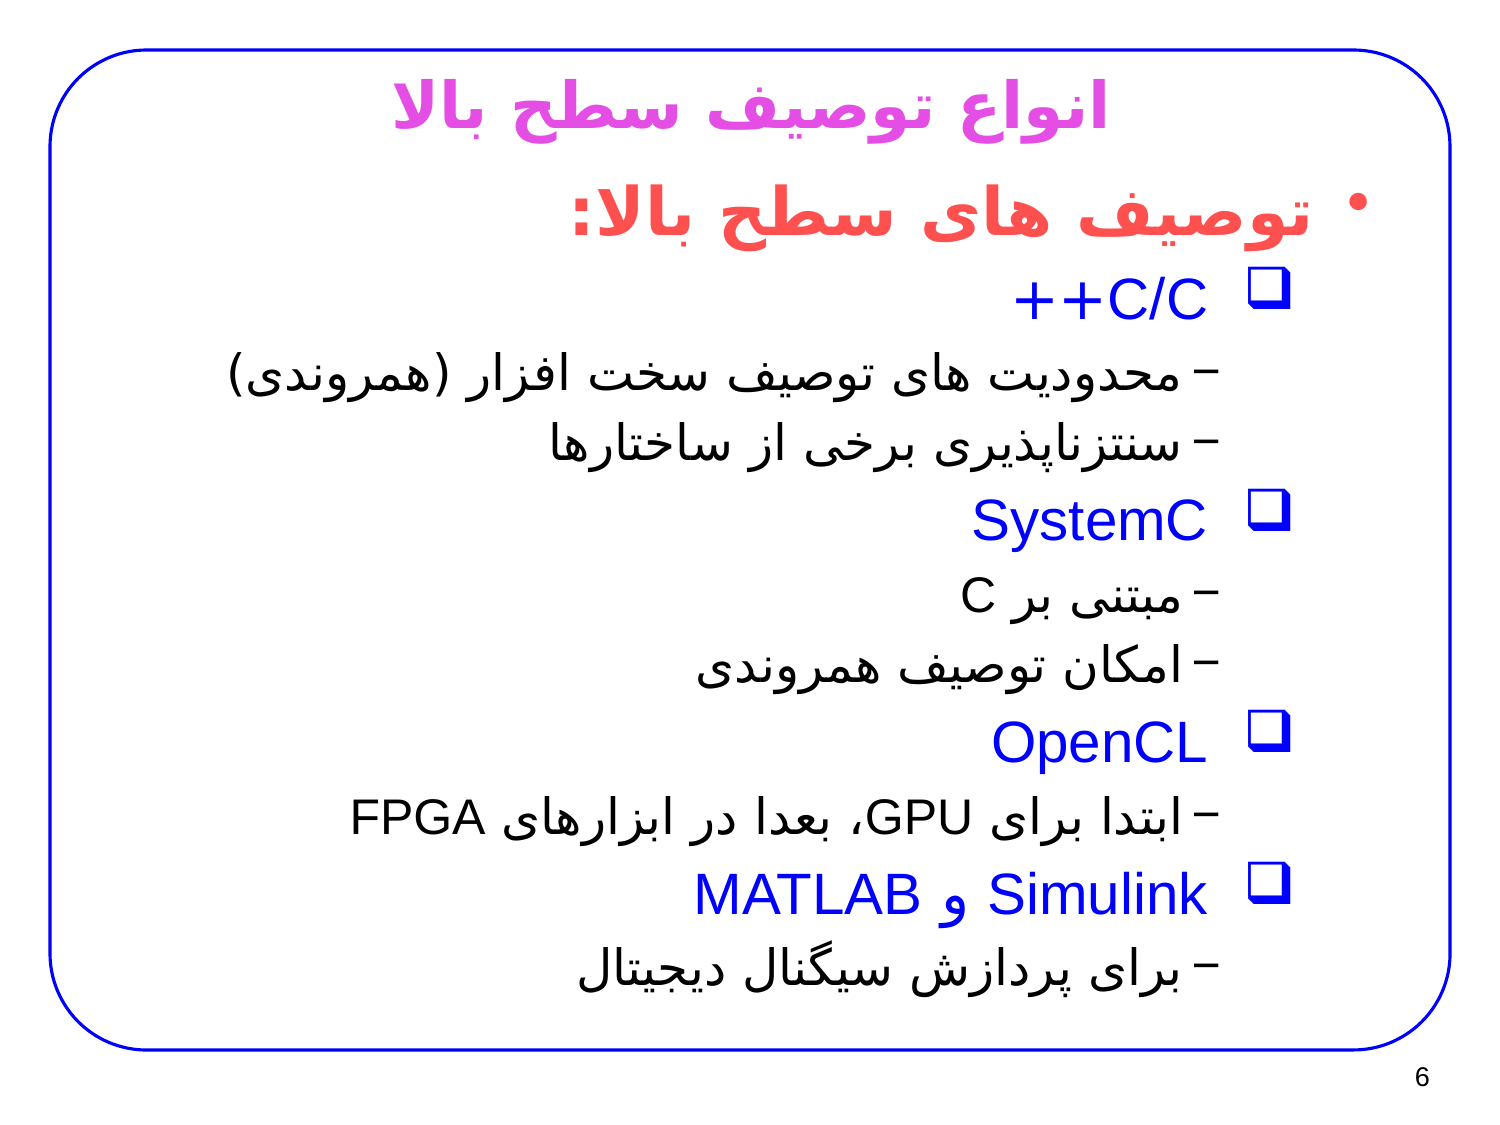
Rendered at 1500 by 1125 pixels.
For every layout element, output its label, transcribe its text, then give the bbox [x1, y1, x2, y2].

slide_number 6 [1351, 1047, 1444, 1104]
list توصیف های سطح بالا: C/C++ محدودیت های توصیف سخت افزار (همروندی) سنتزناپذیری برخی از ساختارها SystemC مبتنی بر C امکان توصیف همروندی OpenCL ابتدا برای GPU، بعدا در ابزارهای FPGA Simulink و MATLAB برای پردازش سیگنال دیجیتال [112, 160, 1388, 924]
title انواع توصیف سطح بالا [113, 66, 1389, 140]
